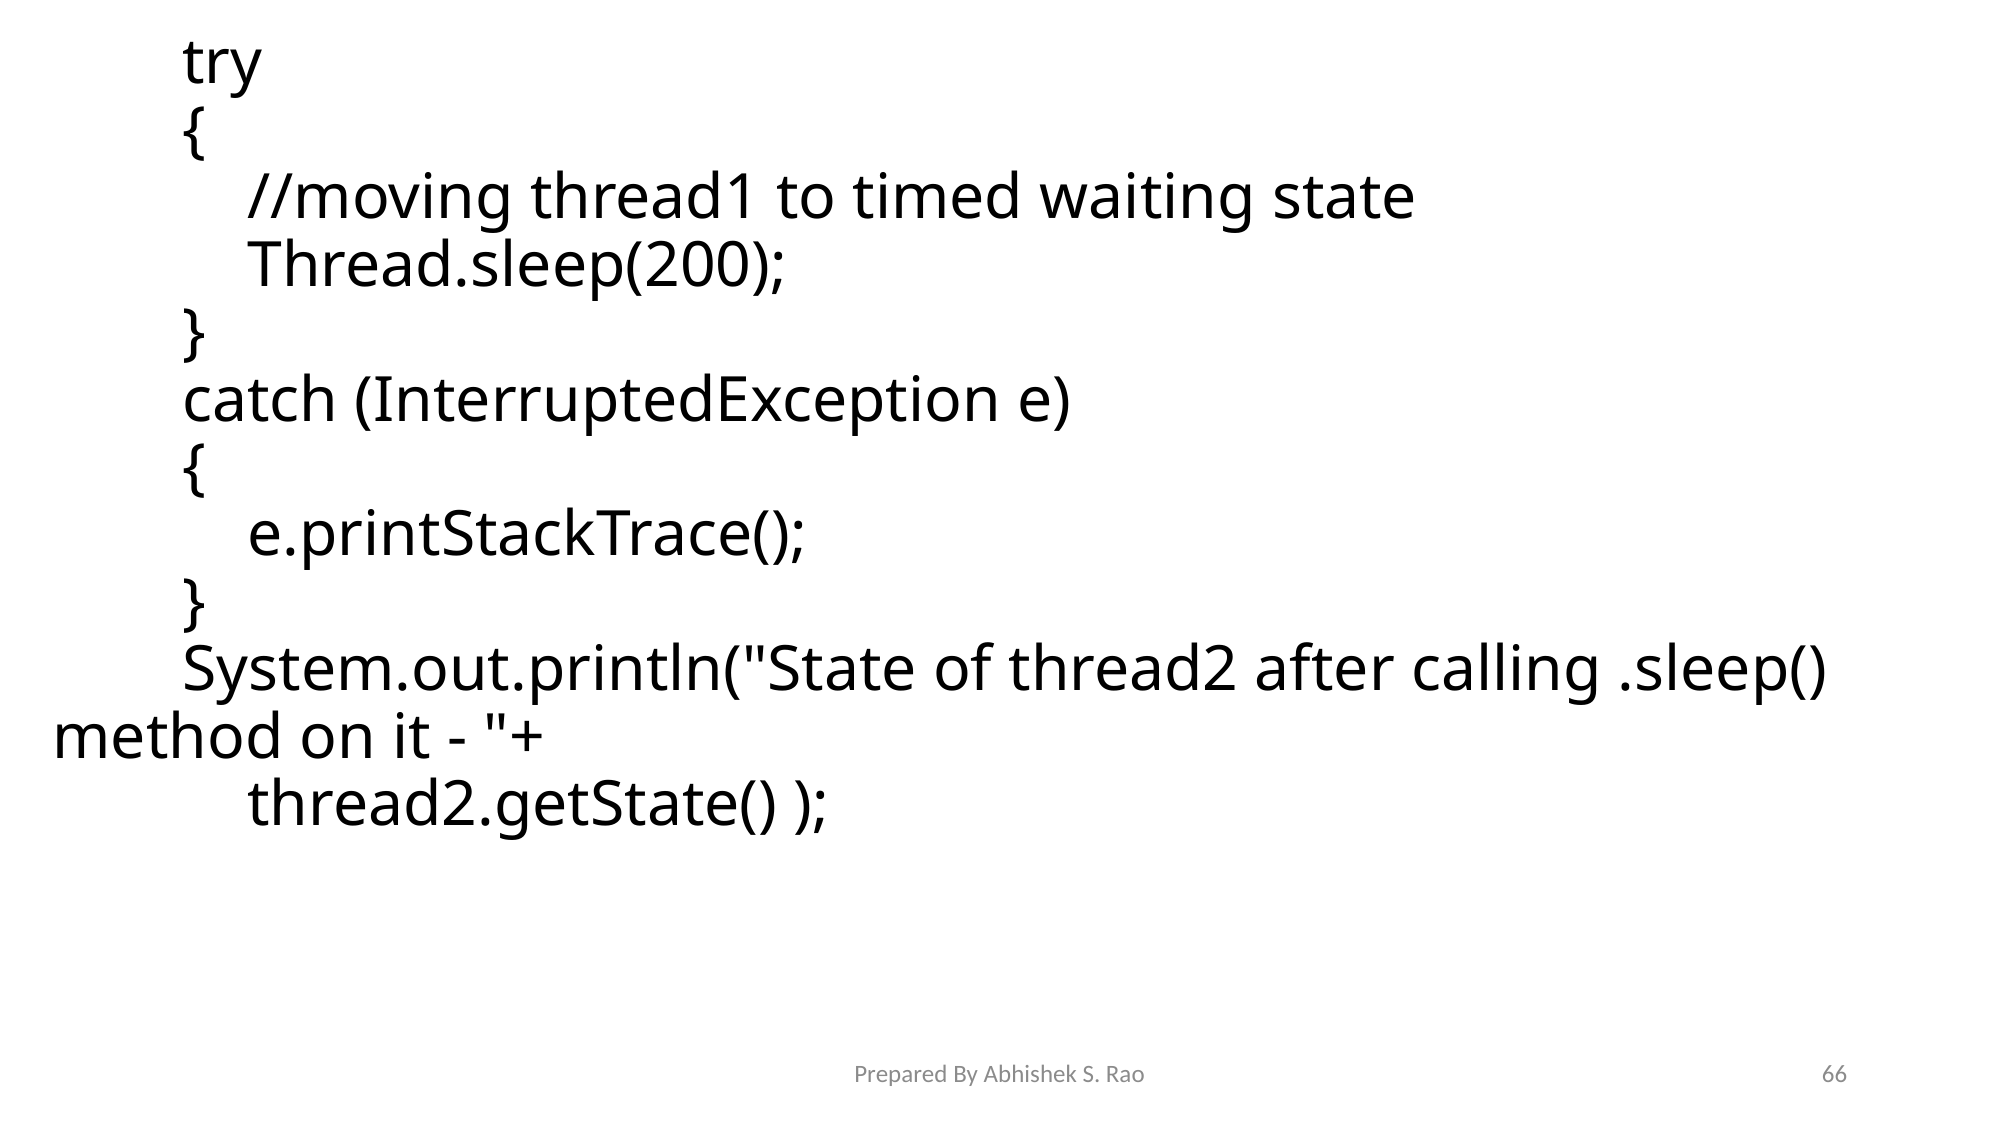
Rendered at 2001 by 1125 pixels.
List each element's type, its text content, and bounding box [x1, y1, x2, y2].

footer Prepared By Abhishek S. Rao [662, 1042, 1338, 1103]
list try { //moving thread1 to timed waiting state Thread.sleep(200); } catch (InterruptedException e) { e.printStackTrace(); } System.out.println("State of thread2 after calling .sleep() method on it - "+ thread2.getState() ); [37, 22, 1965, 1103]
slide_number 66 [1412, 1042, 1863, 1103]
